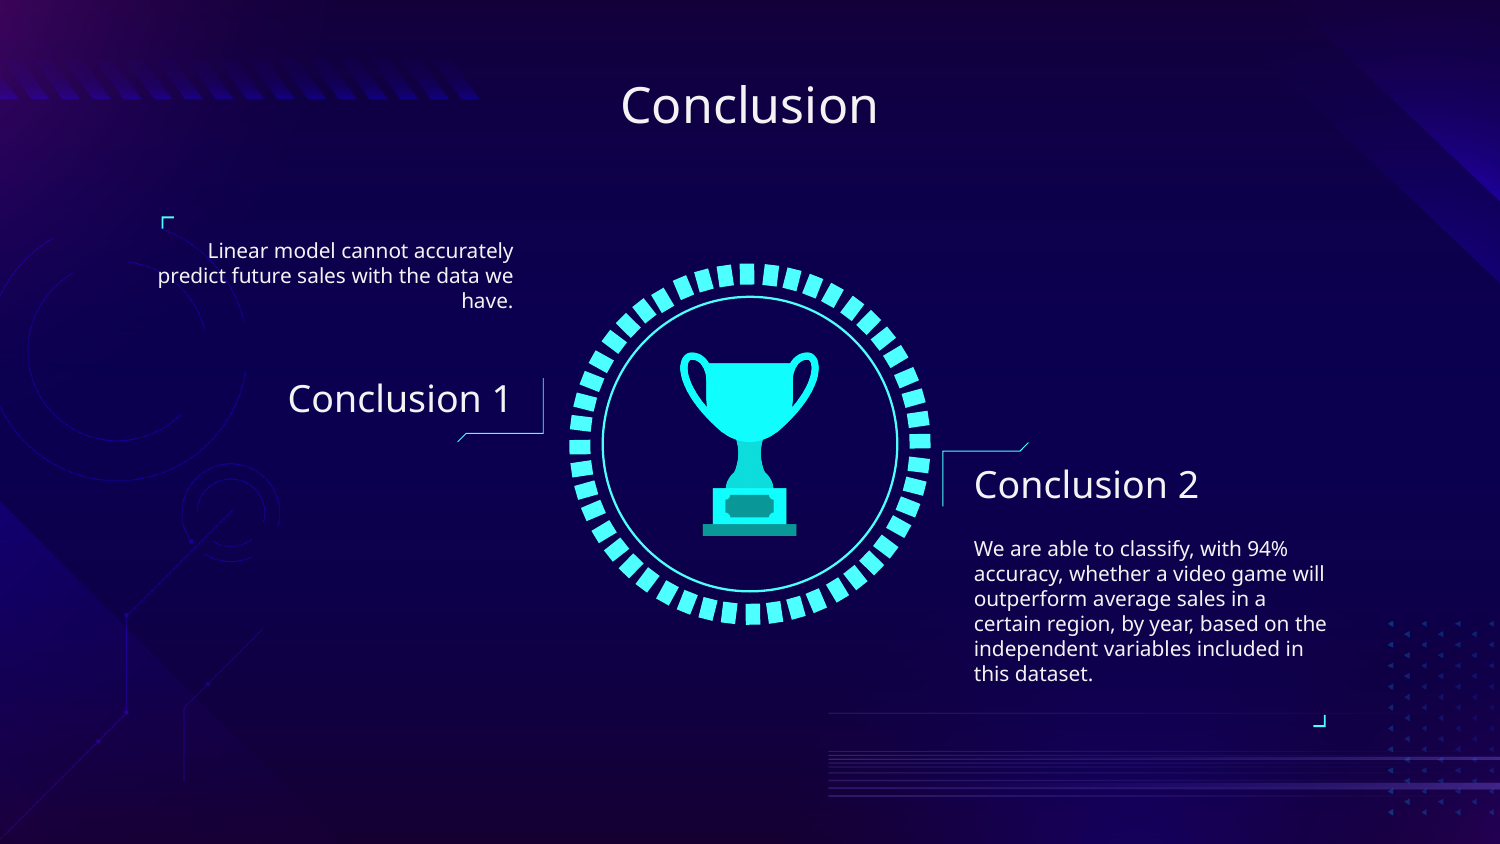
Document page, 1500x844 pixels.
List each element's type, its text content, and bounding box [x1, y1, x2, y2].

picture [0, 0, 1500, 844]
title Conclusion 2 [958, 457, 1389, 522]
text_box [1313, 714, 1326, 728]
text_box [161, 216, 174, 229]
title Conclusion 1 [98, 359, 529, 423]
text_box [569, 263, 931, 626]
subtitle We are able to classify, with 94% accuracy, whether a video game will outperform average sales in a certain region, by year, based on the independent variables included in this dataset. [958, 522, 1351, 704]
title Conclusion [221, 25, 1279, 182]
subtitle Linear model cannot accurately predict future sales with the data we have. [136, 222, 529, 359]
